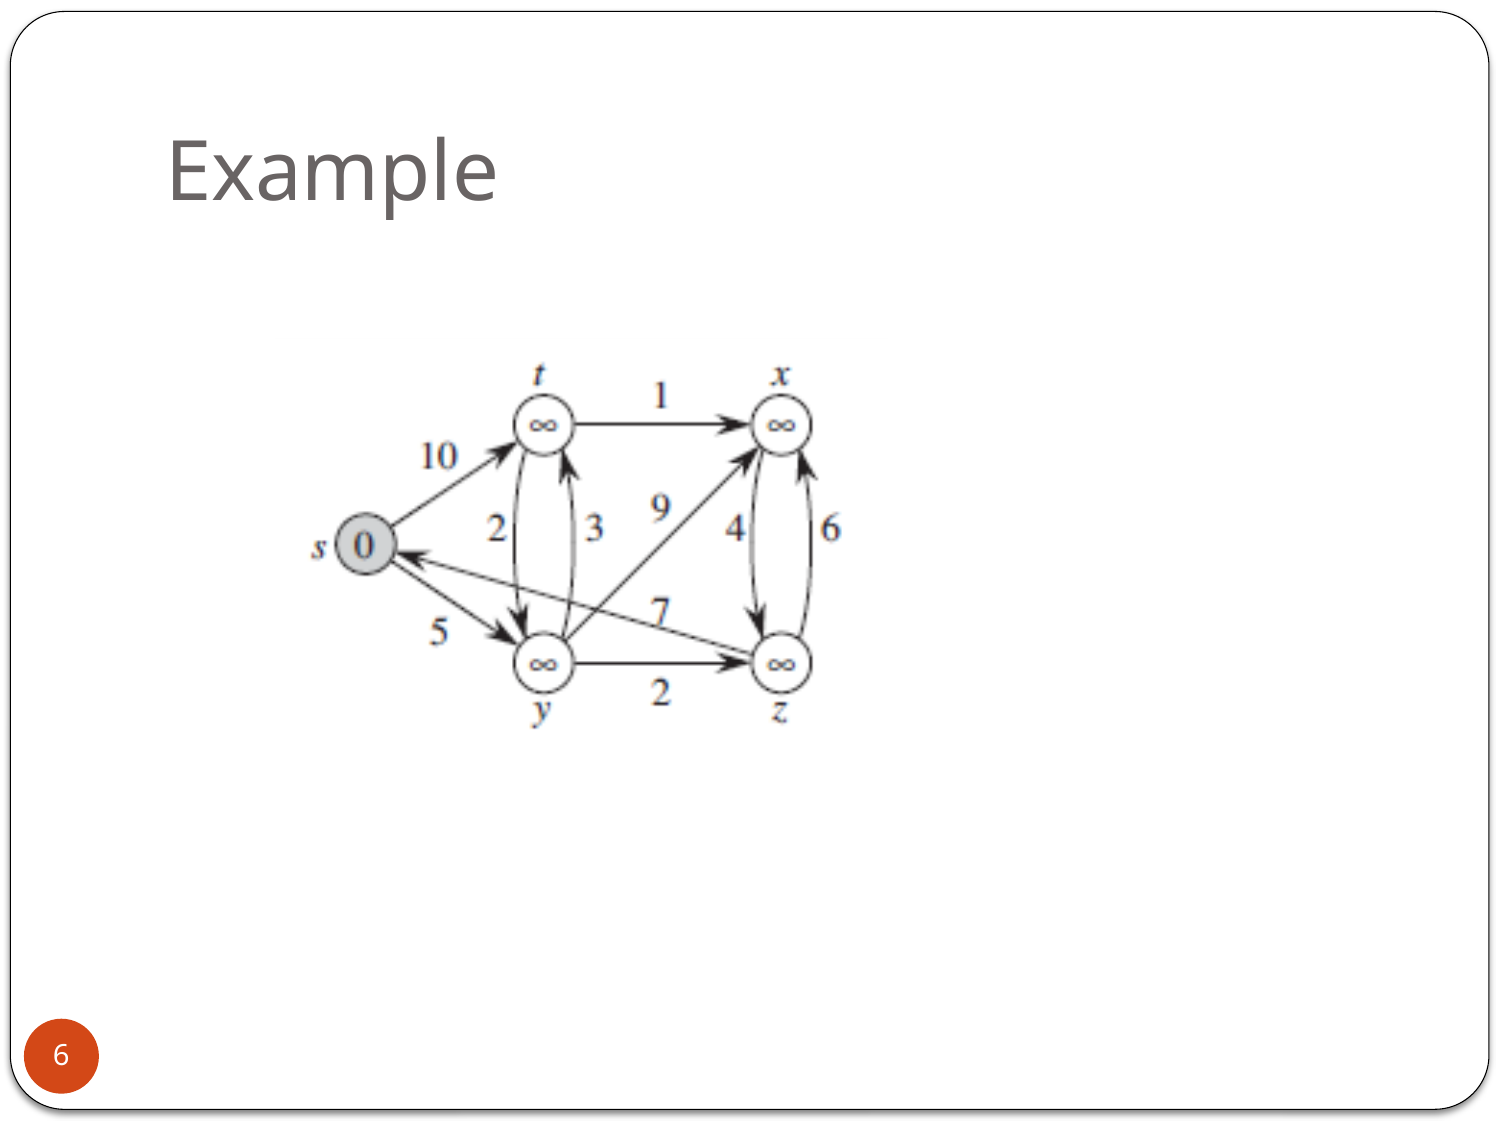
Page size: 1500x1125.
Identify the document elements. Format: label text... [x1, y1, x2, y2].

slide_number 6 [23, 1018, 99, 1094]
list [274, 337, 888, 735]
title Example [150, 45, 1425, 233]
